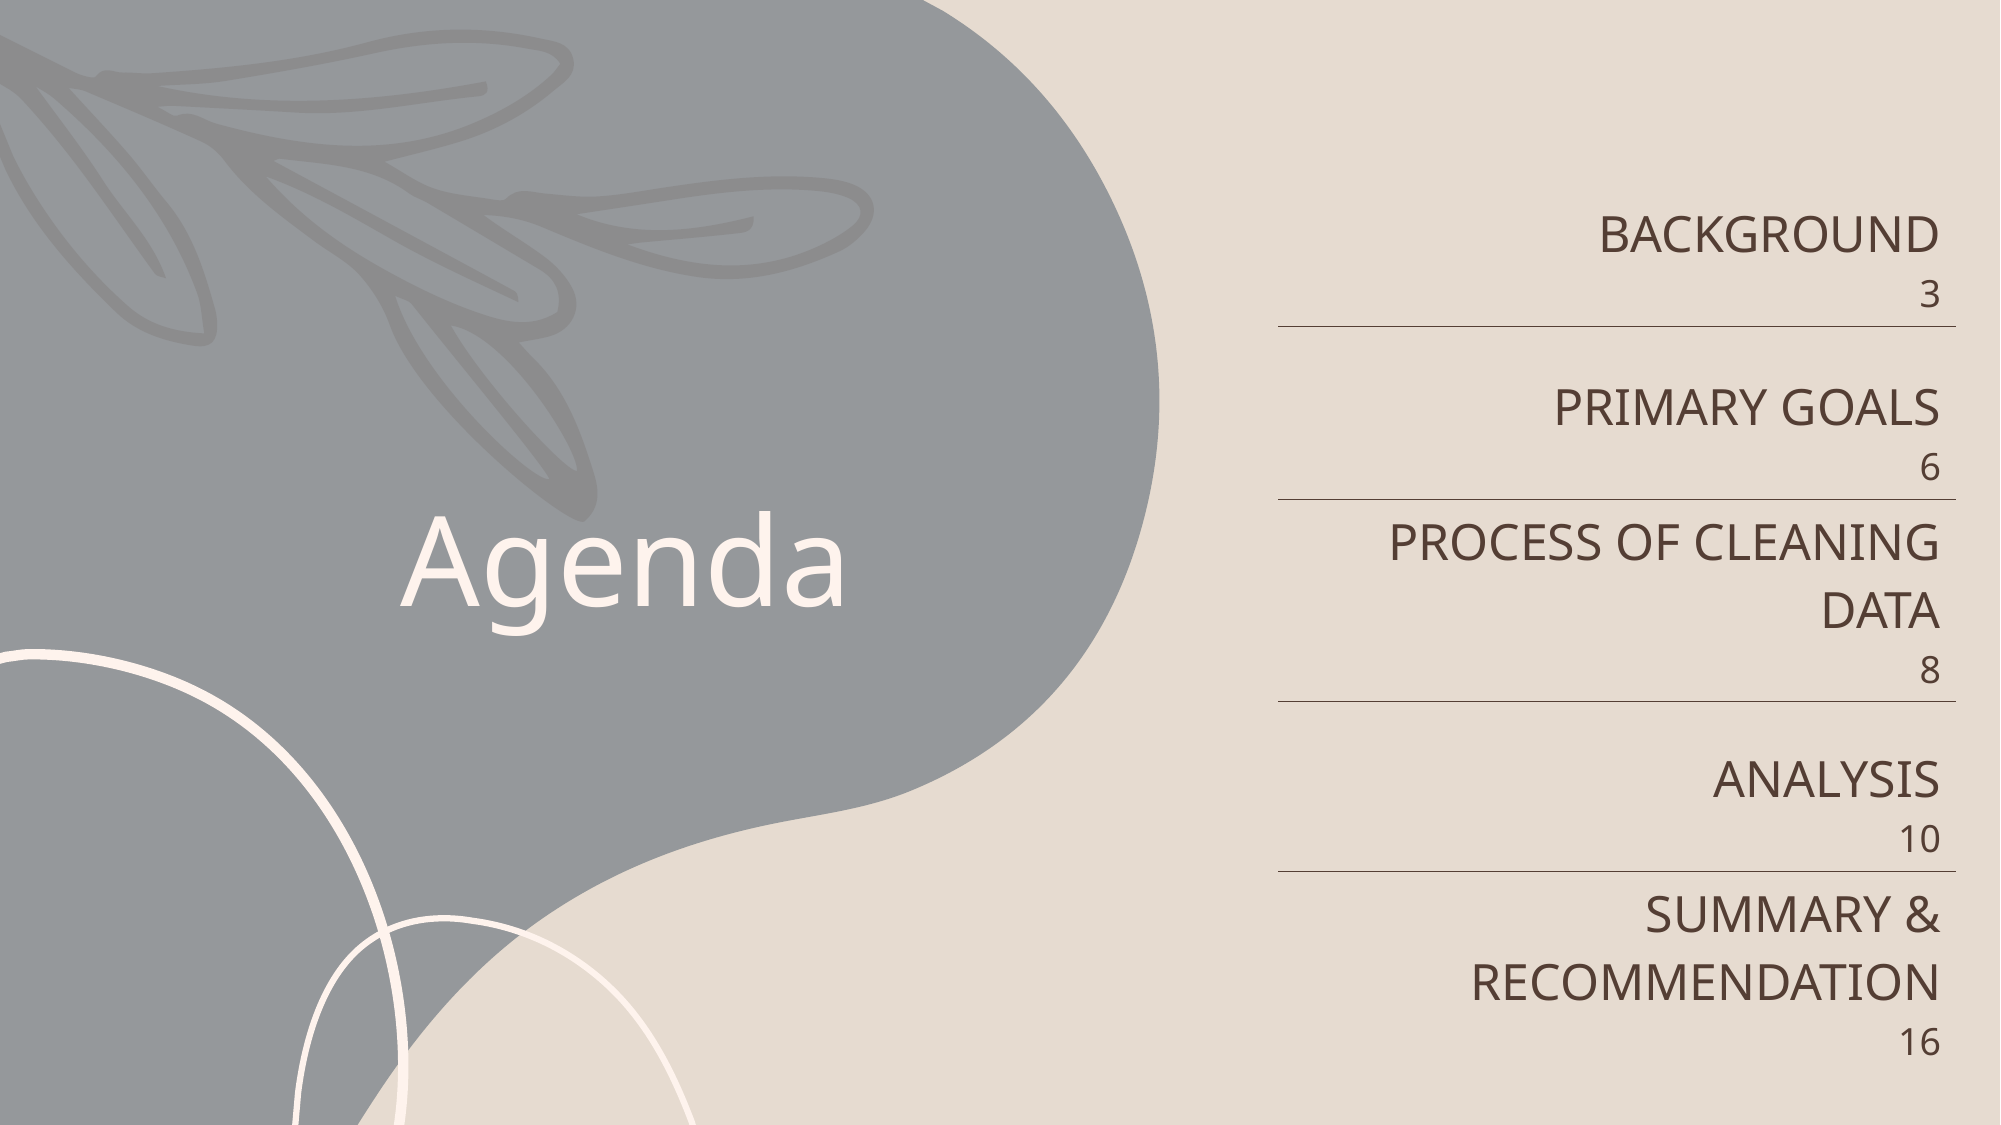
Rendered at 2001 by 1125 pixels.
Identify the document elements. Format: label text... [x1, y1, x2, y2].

table_cell SUMMARY & RECOMMENDATION 16 [1278, 872, 1956, 1074]
table_header BACKGROUND 3 [1278, 192, 1956, 326]
table_cell ANALYSIS 10 [1278, 702, 1956, 871]
table_cell PRIMARY GOALS 6 [1278, 327, 1956, 499]
title Agenda [115, 457, 1138, 675]
table_cell PROCESS OF CLEANING DATA 8 [1278, 500, 1956, 701]
